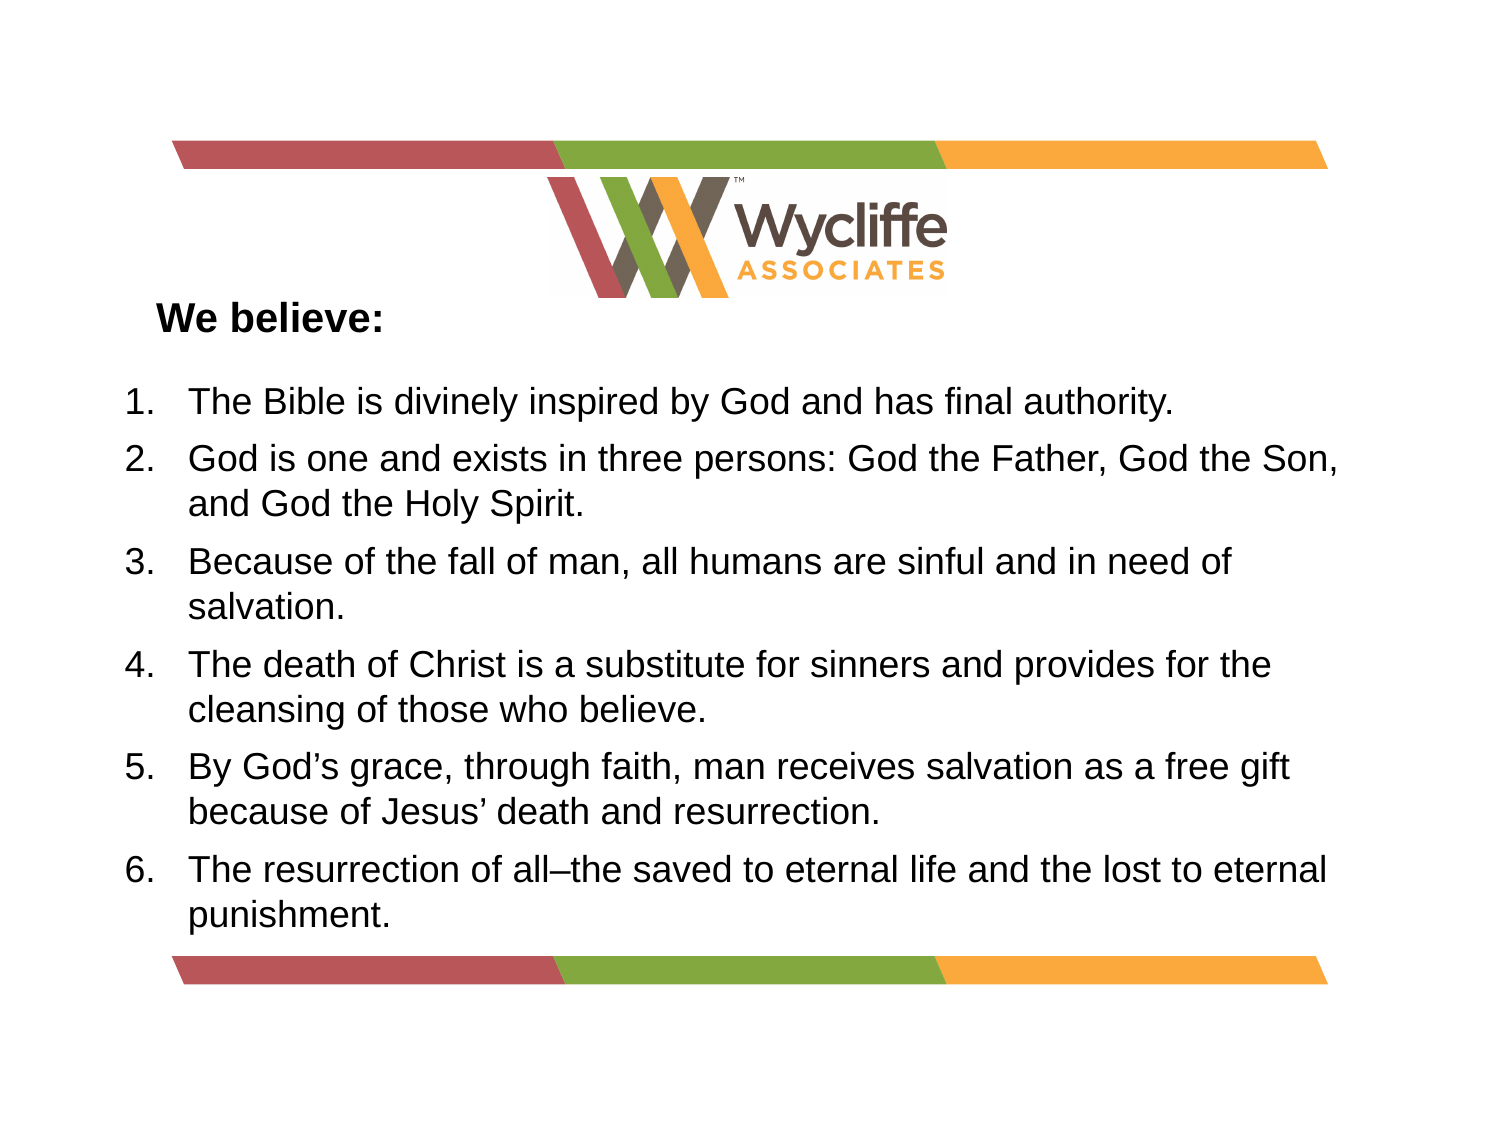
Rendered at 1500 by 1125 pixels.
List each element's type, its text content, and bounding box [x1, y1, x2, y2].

text_box We believe: [141, 178, 400, 349]
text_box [171, 956, 1329, 985]
picture [547, 177, 947, 298]
text_box The Bible is divinely inspired by God and has final authority. God is one and exists in three persons: God the Father, God the Son, and God the Holy Spirit. Because of the fall of man, all humans are sinful and in need of salvation. The death of Christ is a substitute for sinners and provides for the cleansing of those who believe. By God’s grace, through faith, man receives salvation as a free gift because of Jesus’ death and resurrection. The resurrection of all–the saved to eternal life and the lost to eternal punishment. [109, 252, 1385, 995]
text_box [171, 140, 1329, 169]
